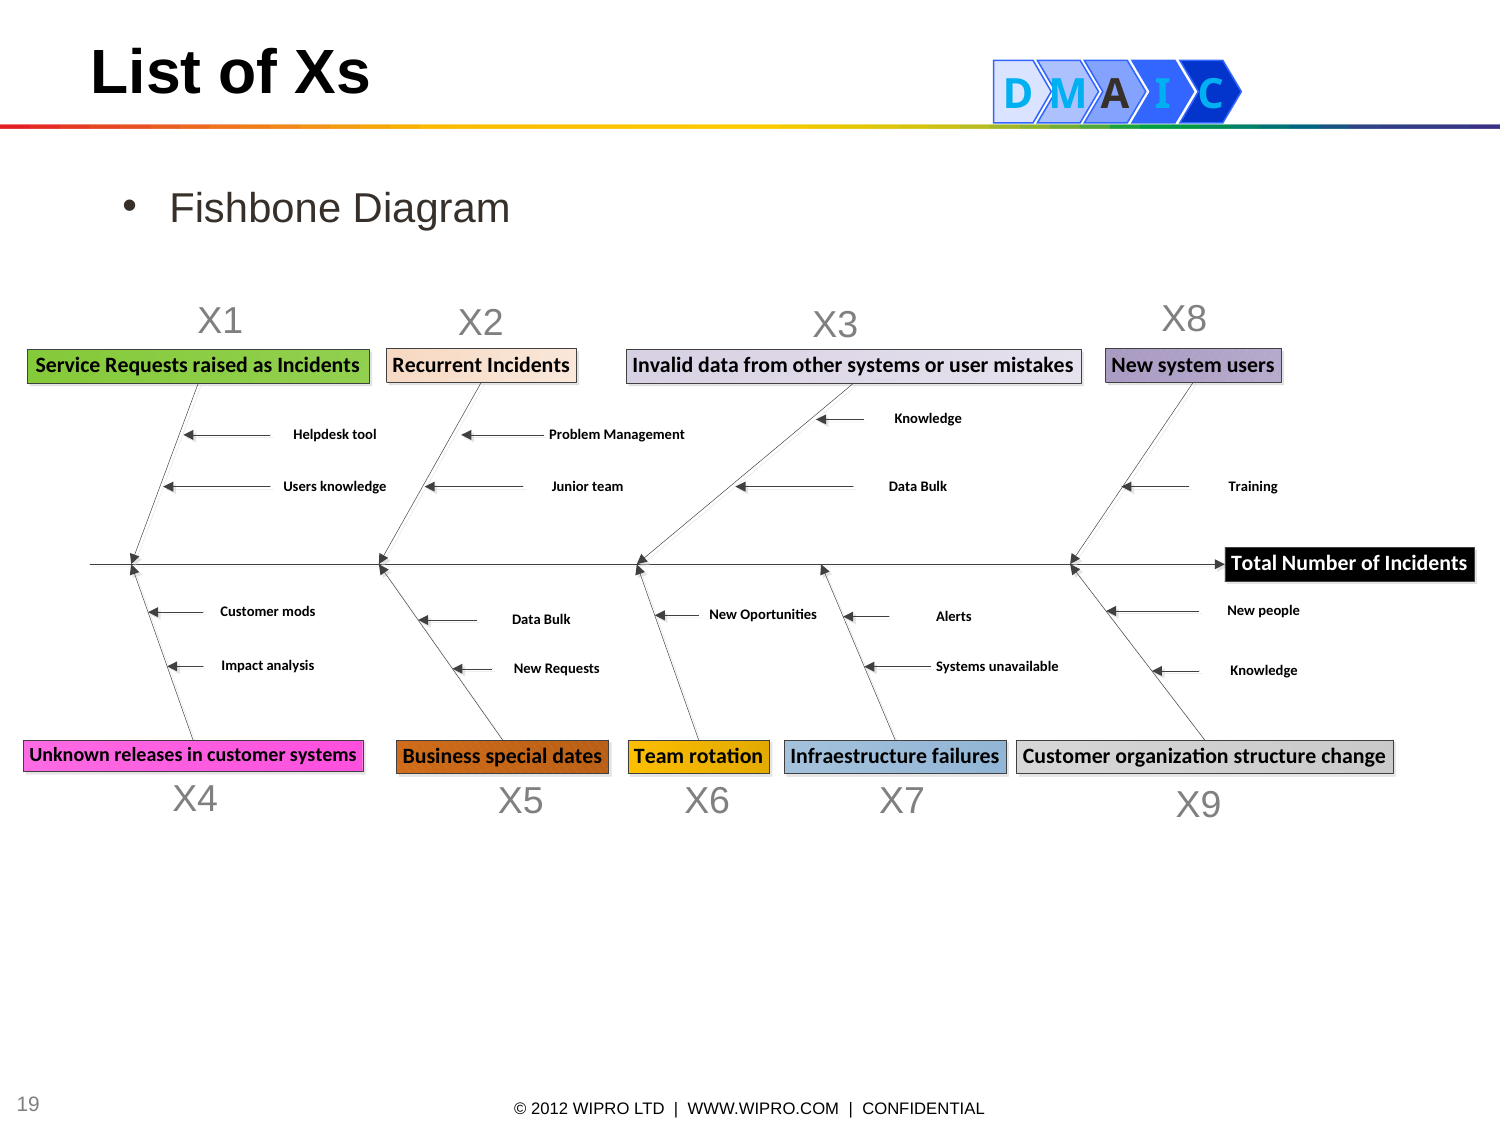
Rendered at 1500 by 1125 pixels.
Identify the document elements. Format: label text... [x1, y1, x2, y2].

text_box X2 [443, 290, 519, 344]
text_box X5 [483, 787, 559, 829]
picture [20, 346, 1480, 779]
text_box X6 [669, 787, 746, 829]
text_box X4 [157, 787, 234, 827]
text_box X1 [182, 289, 259, 344]
text_box X3 [797, 292, 874, 344]
text_box X8 [1146, 286, 1223, 344]
text_box X7 [864, 787, 940, 829]
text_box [993, 60, 1242, 124]
text_box Fishbone Diagram [107, 173, 945, 238]
list List of Xs [75, 23, 1426, 115]
text_box X9 [1160, 787, 1237, 833]
